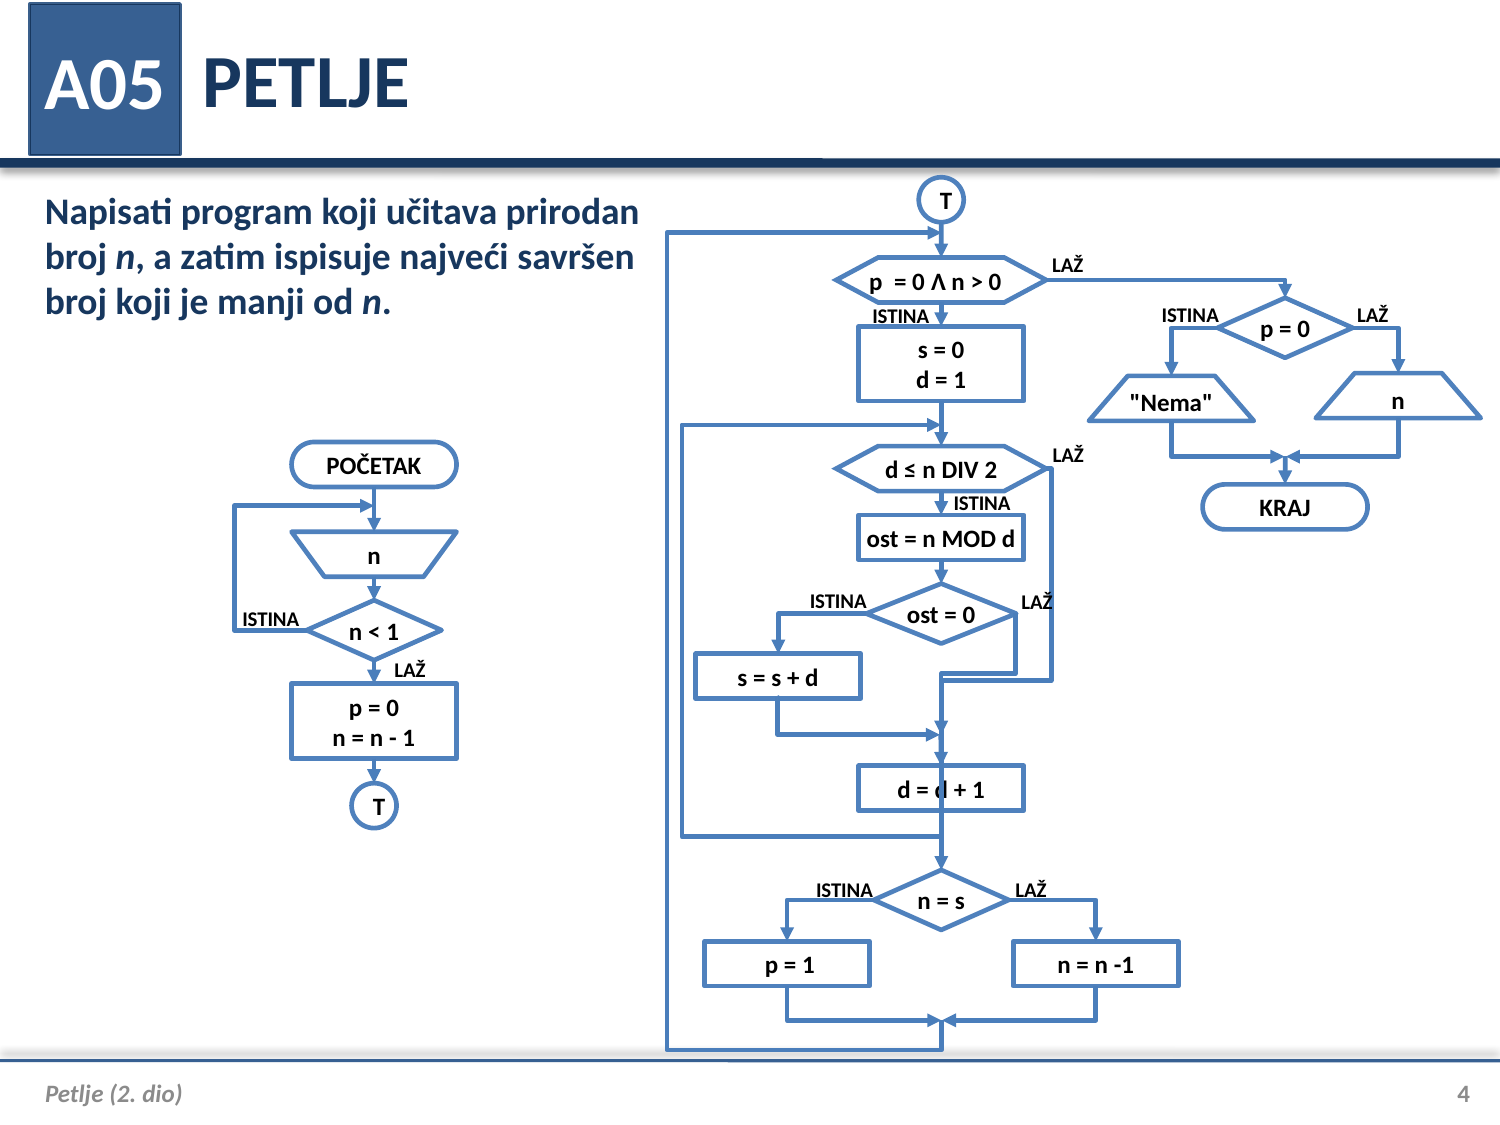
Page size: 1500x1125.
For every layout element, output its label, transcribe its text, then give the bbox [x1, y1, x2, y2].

text_box Napisati program koji učitava prirodan broj n, a zatim ispisuje najveći savršen broj koji je manji od n. [29, 179, 660, 330]
footer Petlje (2. dio) [30, 1065, 1395, 1119]
title PETLJE [187, 2, 1470, 153]
list A05 [30, 4, 180, 155]
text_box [666, 176, 1482, 1051]
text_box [233, 441, 457, 829]
slide_number 4 [1395, 1065, 1470, 1119]
